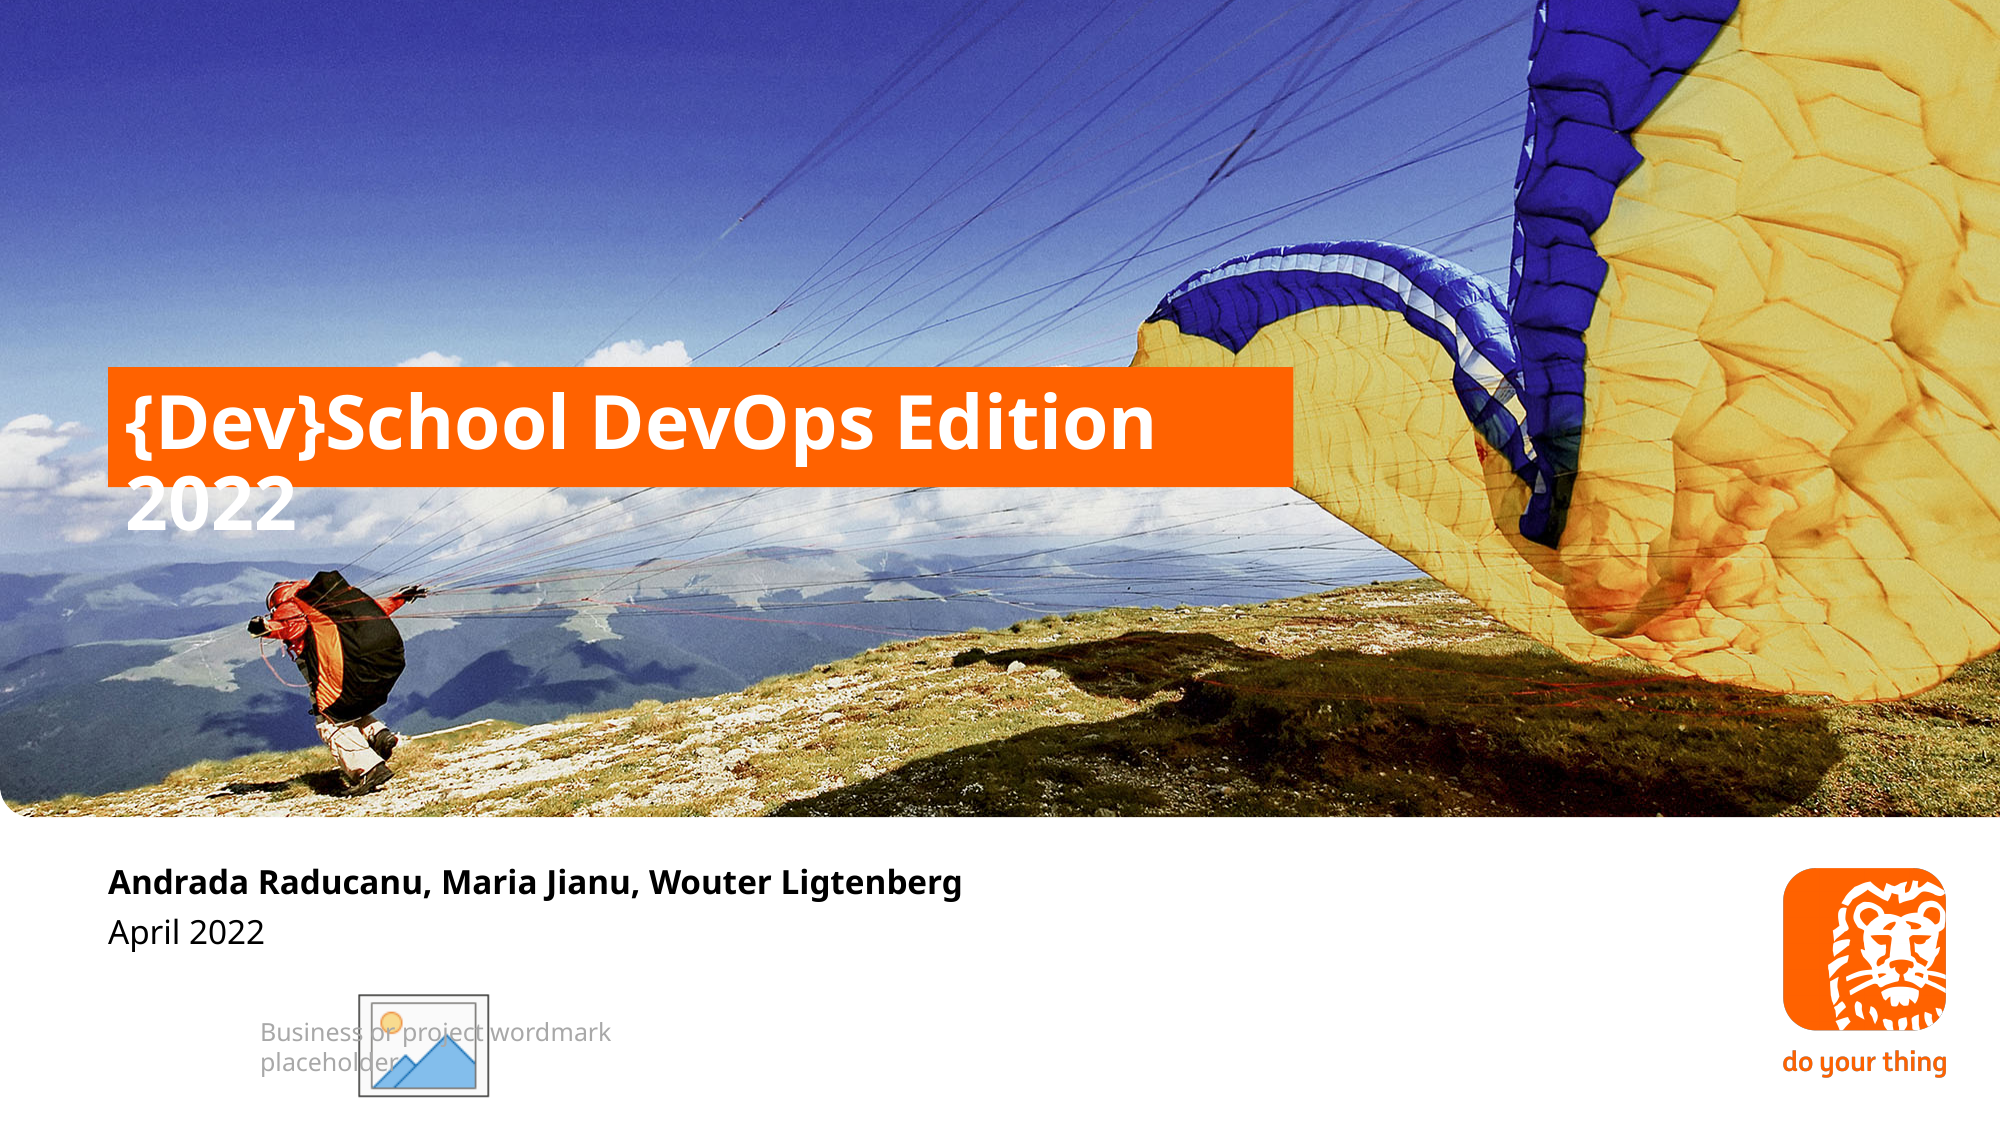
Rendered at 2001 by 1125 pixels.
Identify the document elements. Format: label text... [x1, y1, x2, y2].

picture [108, 967, 741, 1125]
subtitle Andrada Raducanu, Maria Jianu, Wouter Ligtenberg [108, 865, 971, 914]
picture [0, 0, 2000, 1125]
list April 2022 [108, 916, 971, 965]
